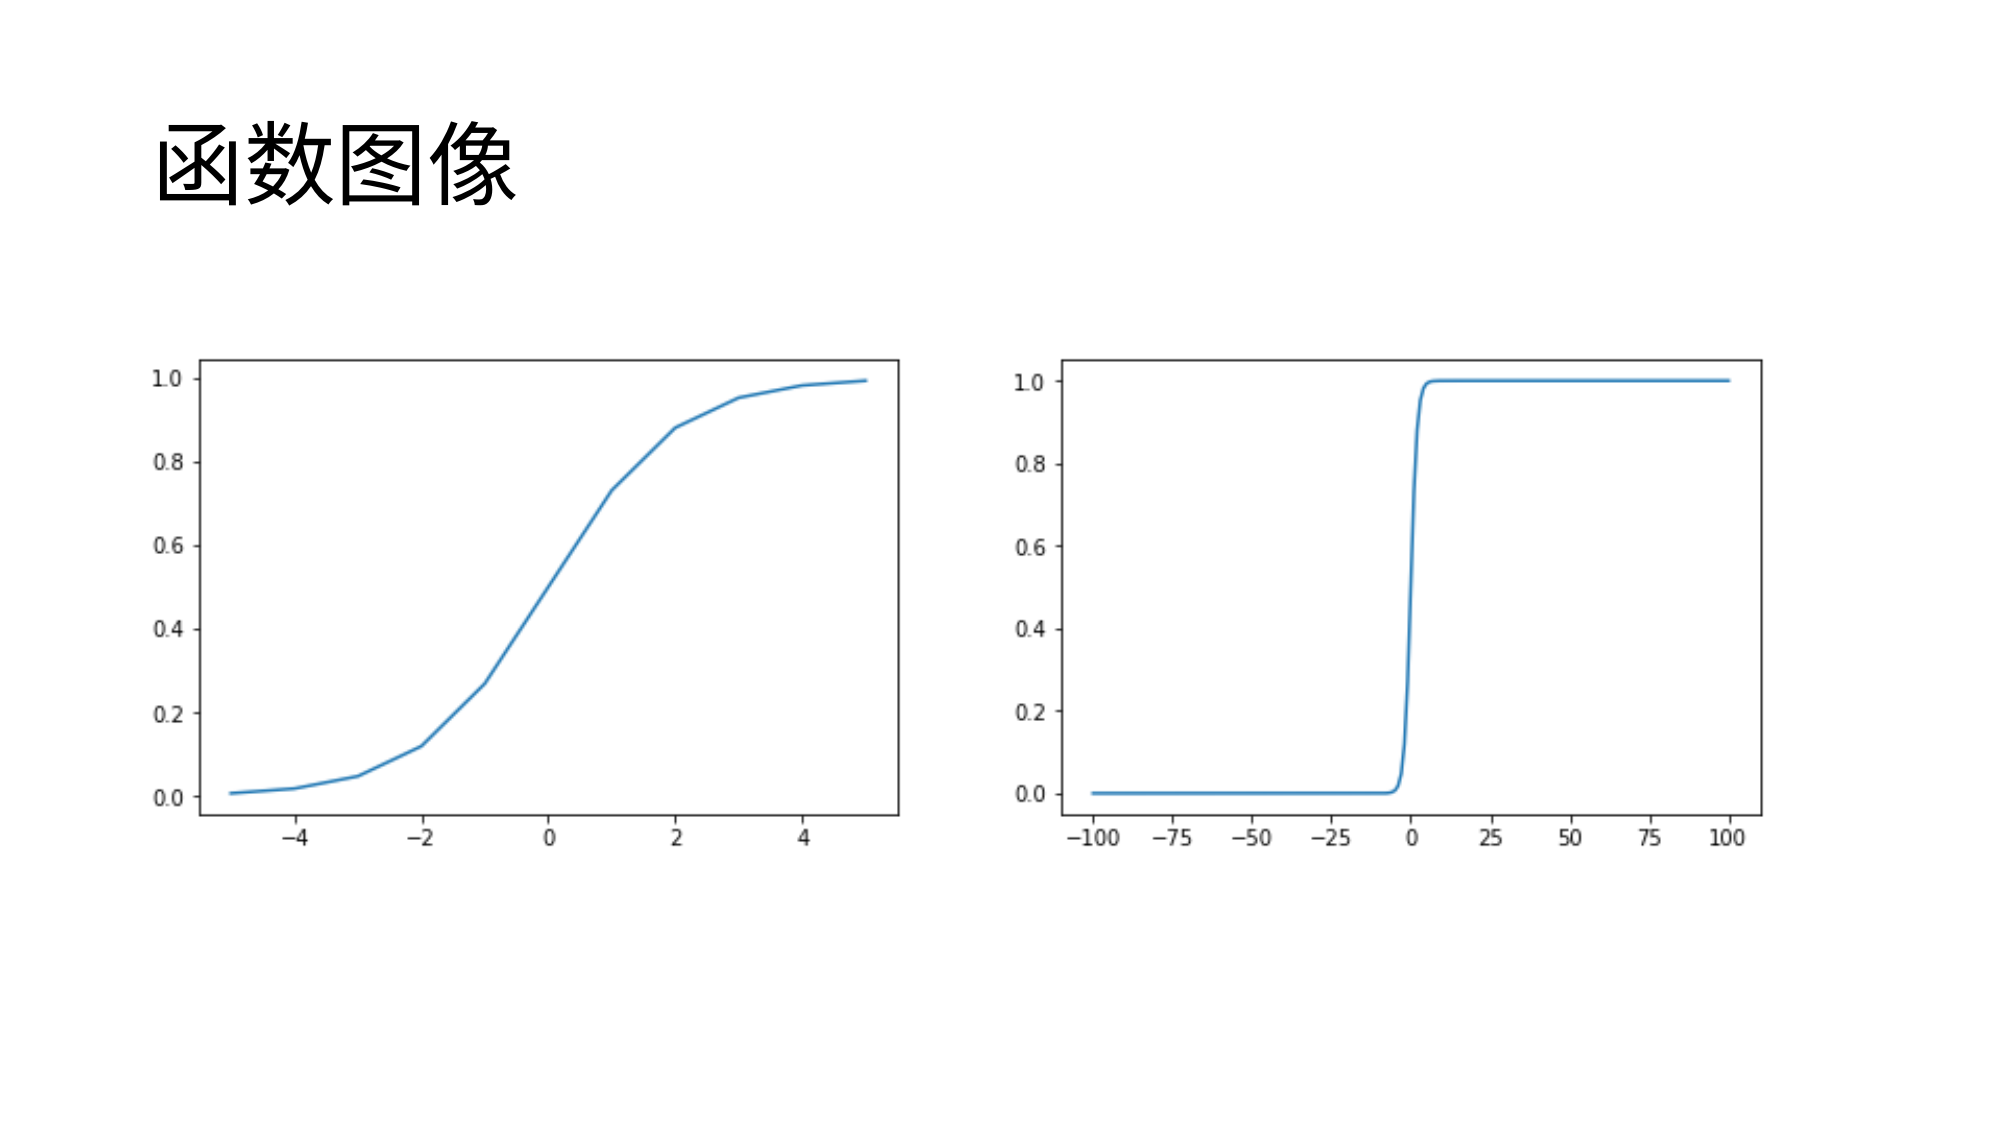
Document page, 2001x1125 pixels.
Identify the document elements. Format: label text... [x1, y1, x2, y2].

picture [137, 339, 919, 865]
title 函数图像 [137, 59, 1863, 278]
picture [999, 339, 1782, 865]
